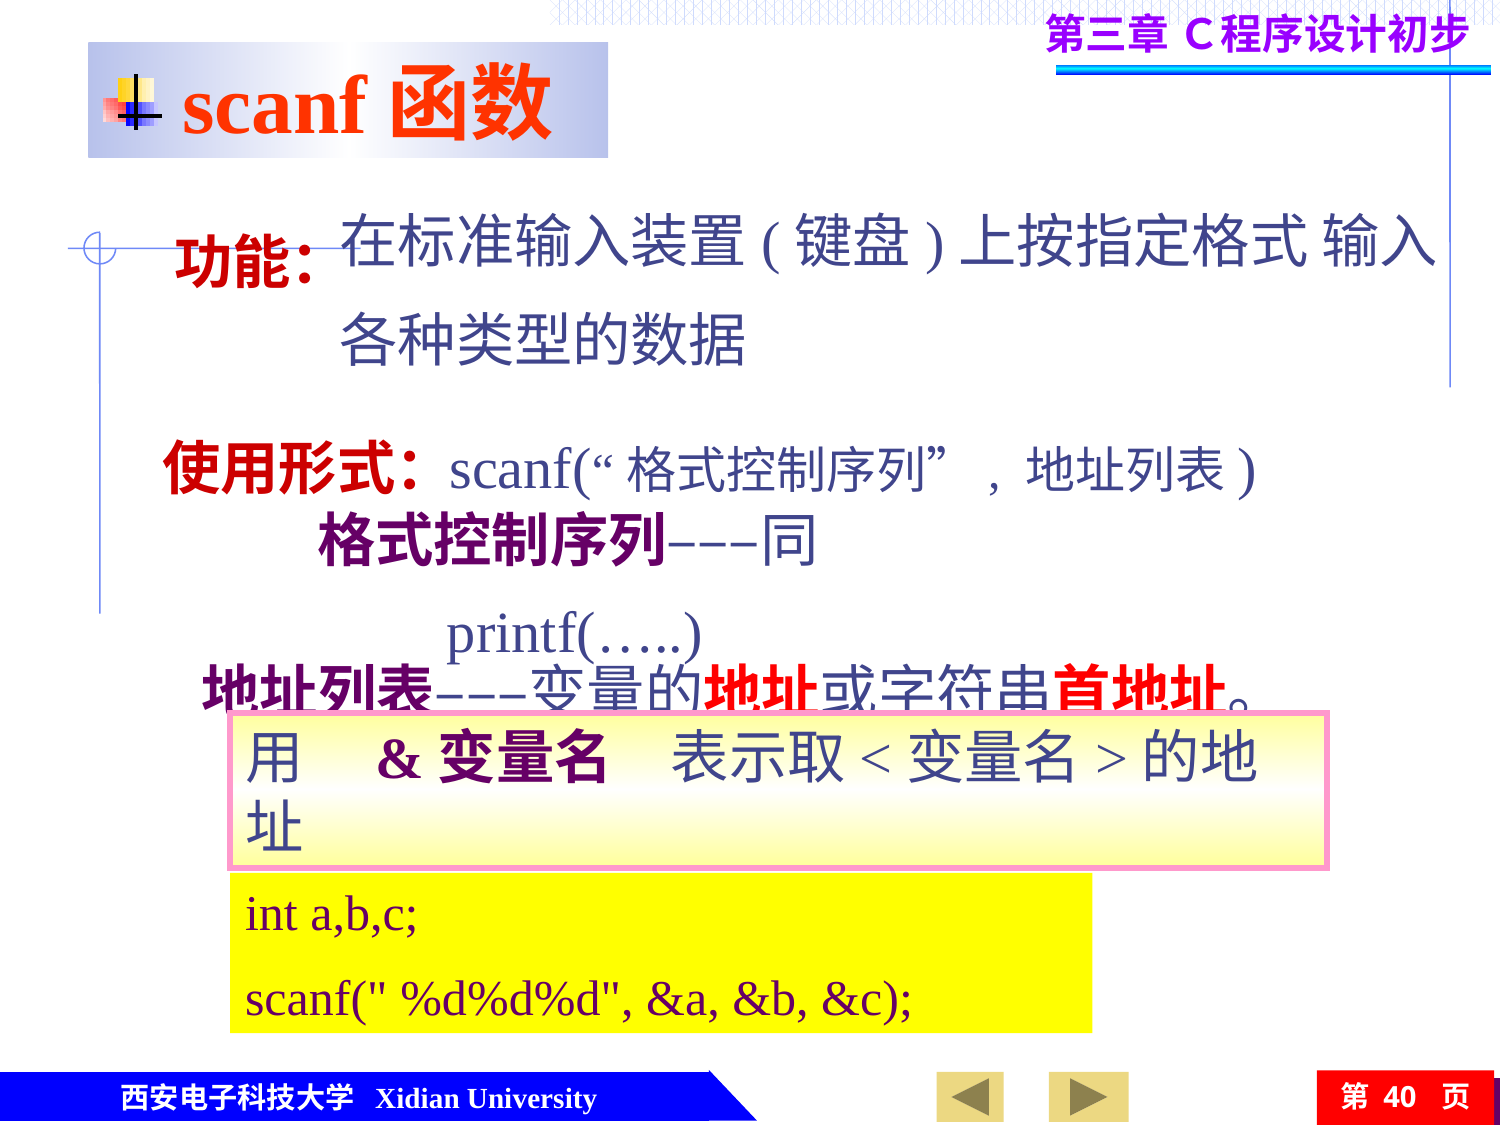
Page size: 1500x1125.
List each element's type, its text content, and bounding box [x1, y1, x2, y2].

text_box 使用形式： [147, 402, 479, 509]
picture [103, 70, 162, 130]
text_box scanf函数 [88, 42, 609, 158]
text_box 功能： [159, 196, 384, 303]
text_box int a,b,c; scanf(" %d%d%d", &a, &b, &c); [230, 872, 1093, 1034]
text_box scanf(“格式控制序列”, 地址列表) [479, 402, 1272, 508]
text_box 在标准输入装置(键盘)上按指定格式 输入 各种类型的数据 [324, 196, 1500, 381]
text_box 格式控制序列–––同printf(…..) [183, 475, 967, 672]
text_box 用 &变量名 表示取<变量名>的地址 [230, 712, 1327, 869]
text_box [1029, 0, 1500, 75]
text_box 地址列表–––变量的地址或字符串首地址。 [187, 626, 1301, 733]
